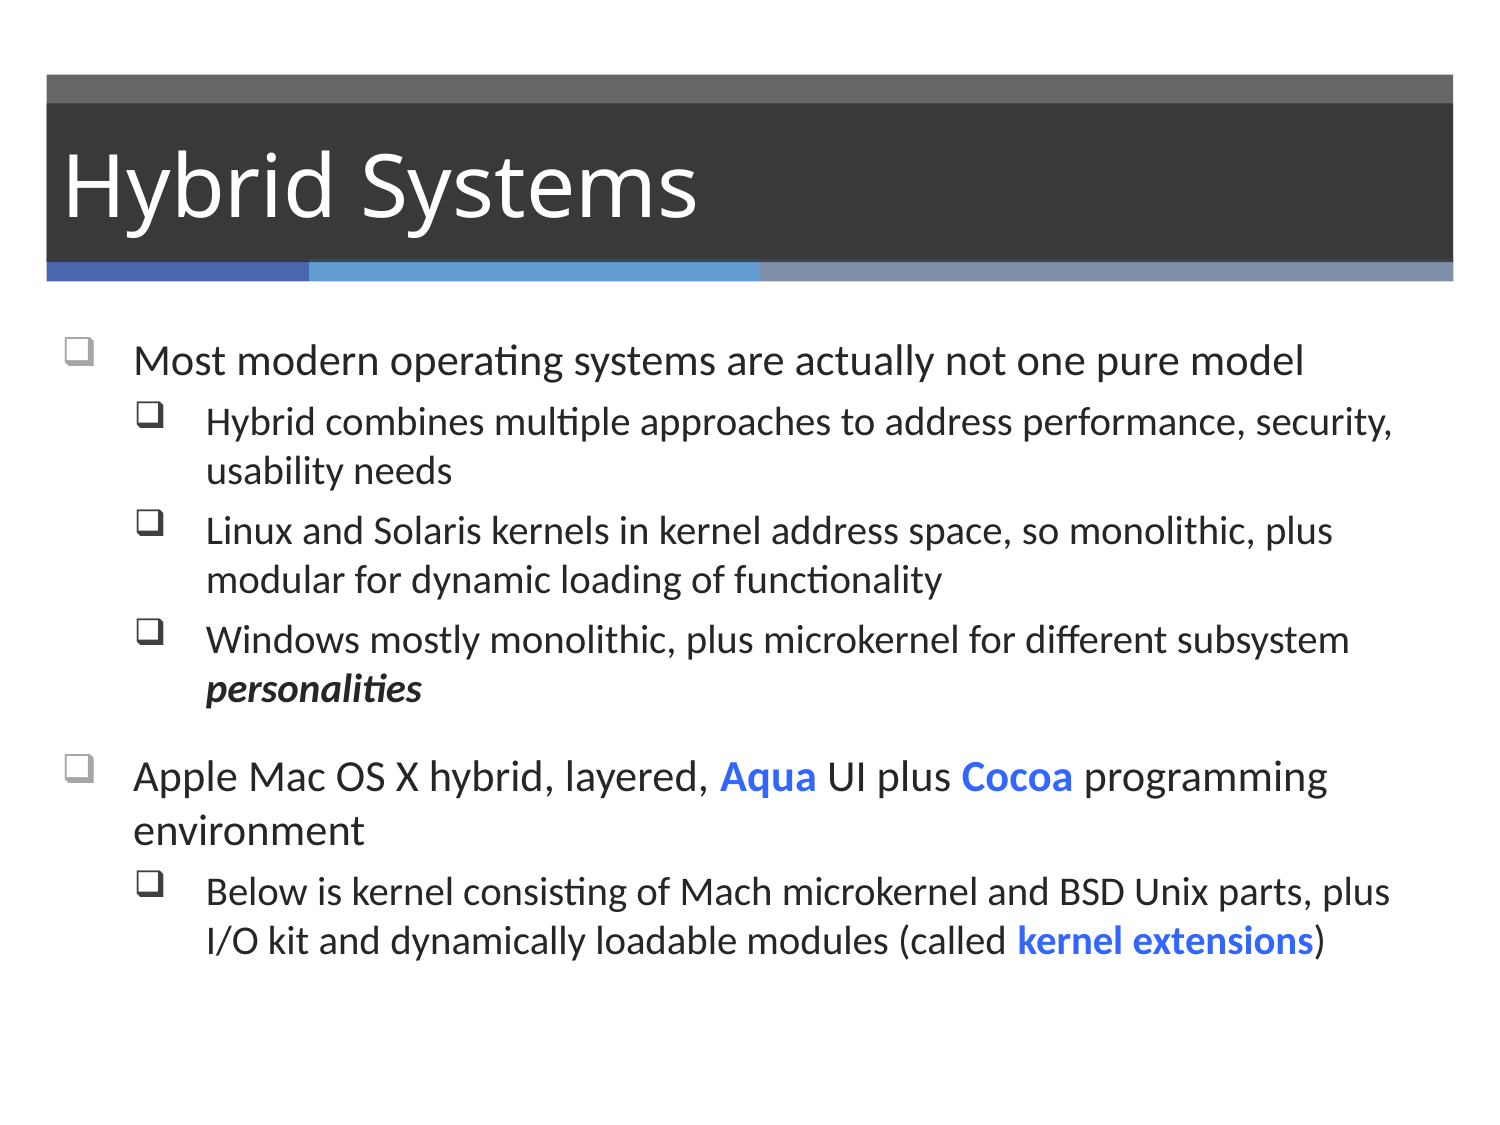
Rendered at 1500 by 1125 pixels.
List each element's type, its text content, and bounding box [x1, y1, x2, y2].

title Hybrid Systems [46, 103, 1454, 263]
list Most modern operating systems are actually not one pure model Hybrid combines multiple approaches to address performance, security, usability needs Linux and Solaris kernels in kernel address space, so monolithic, plus modular for dynamic loading of functionality Windows mostly monolithic, plus microkernel for different subsystem personalities Apple Mac OS X hybrid, layered, Aqua UI plus Cocoa programming environment Below is kernel consisting of Mach microkernel and BSD Unix parts, plus I/O kit and dynamically loadable modules (called kernel extensions) [46, 323, 1454, 979]
